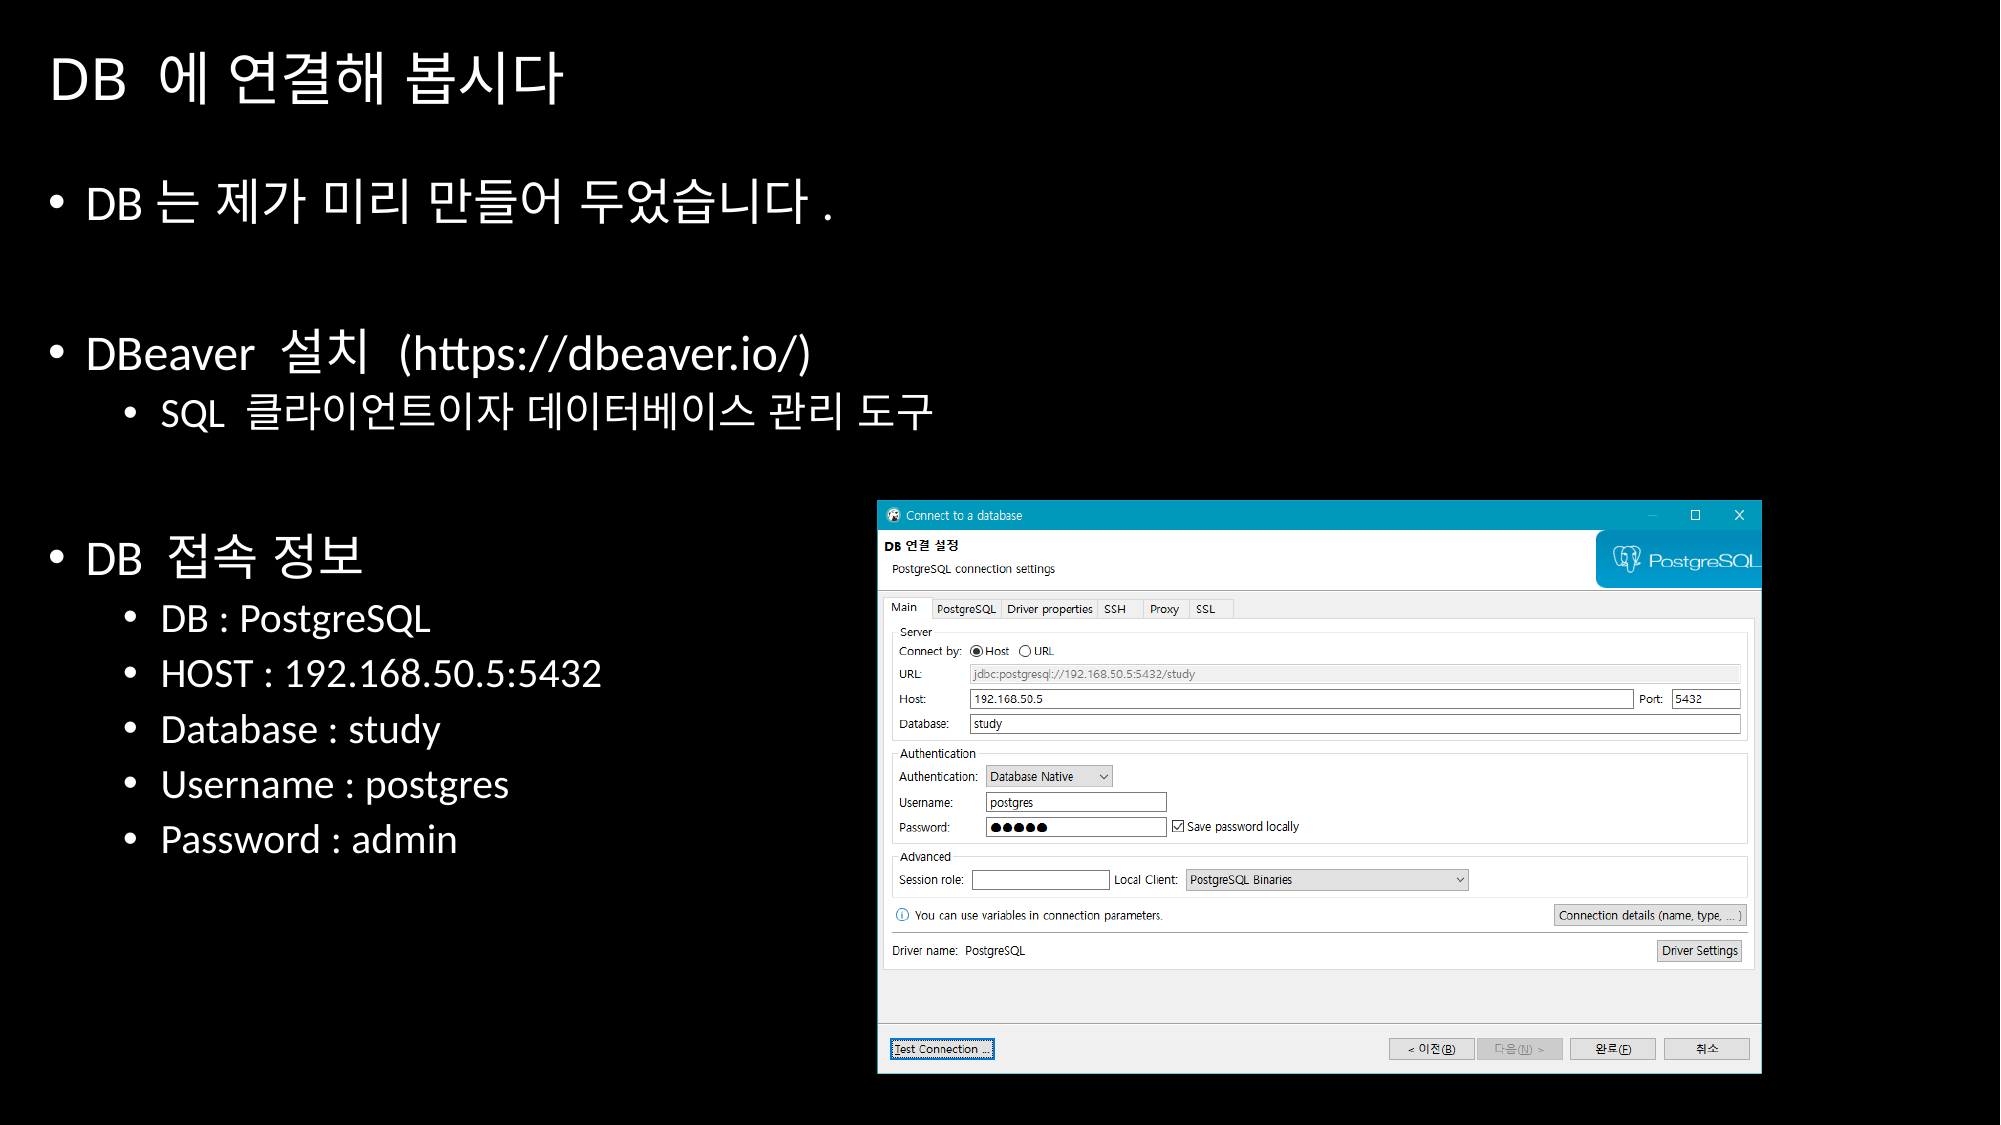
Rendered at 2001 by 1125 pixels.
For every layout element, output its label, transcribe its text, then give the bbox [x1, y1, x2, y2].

picture [1748, 556, 1752, 566]
list DB는 제가 미리 만들어 두었습니다. DBeaver 설치 (https://dbeaver.io/) SQL 클라이언트이자 데이터베이스 관리 도구 DB 접속 정보 DB : PostgreSQL HOST : 192.168.50.5:5432 Database : study Username : postgres Password : admin [33, 170, 1964, 1030]
picture [877, 531, 1762, 1074]
picture [1634, 558, 1640, 565]
title DB 에 연결해 봅시다 [33, 27, 1964, 137]
picture [1621, 562, 1628, 568]
picture [887, 508, 900, 522]
